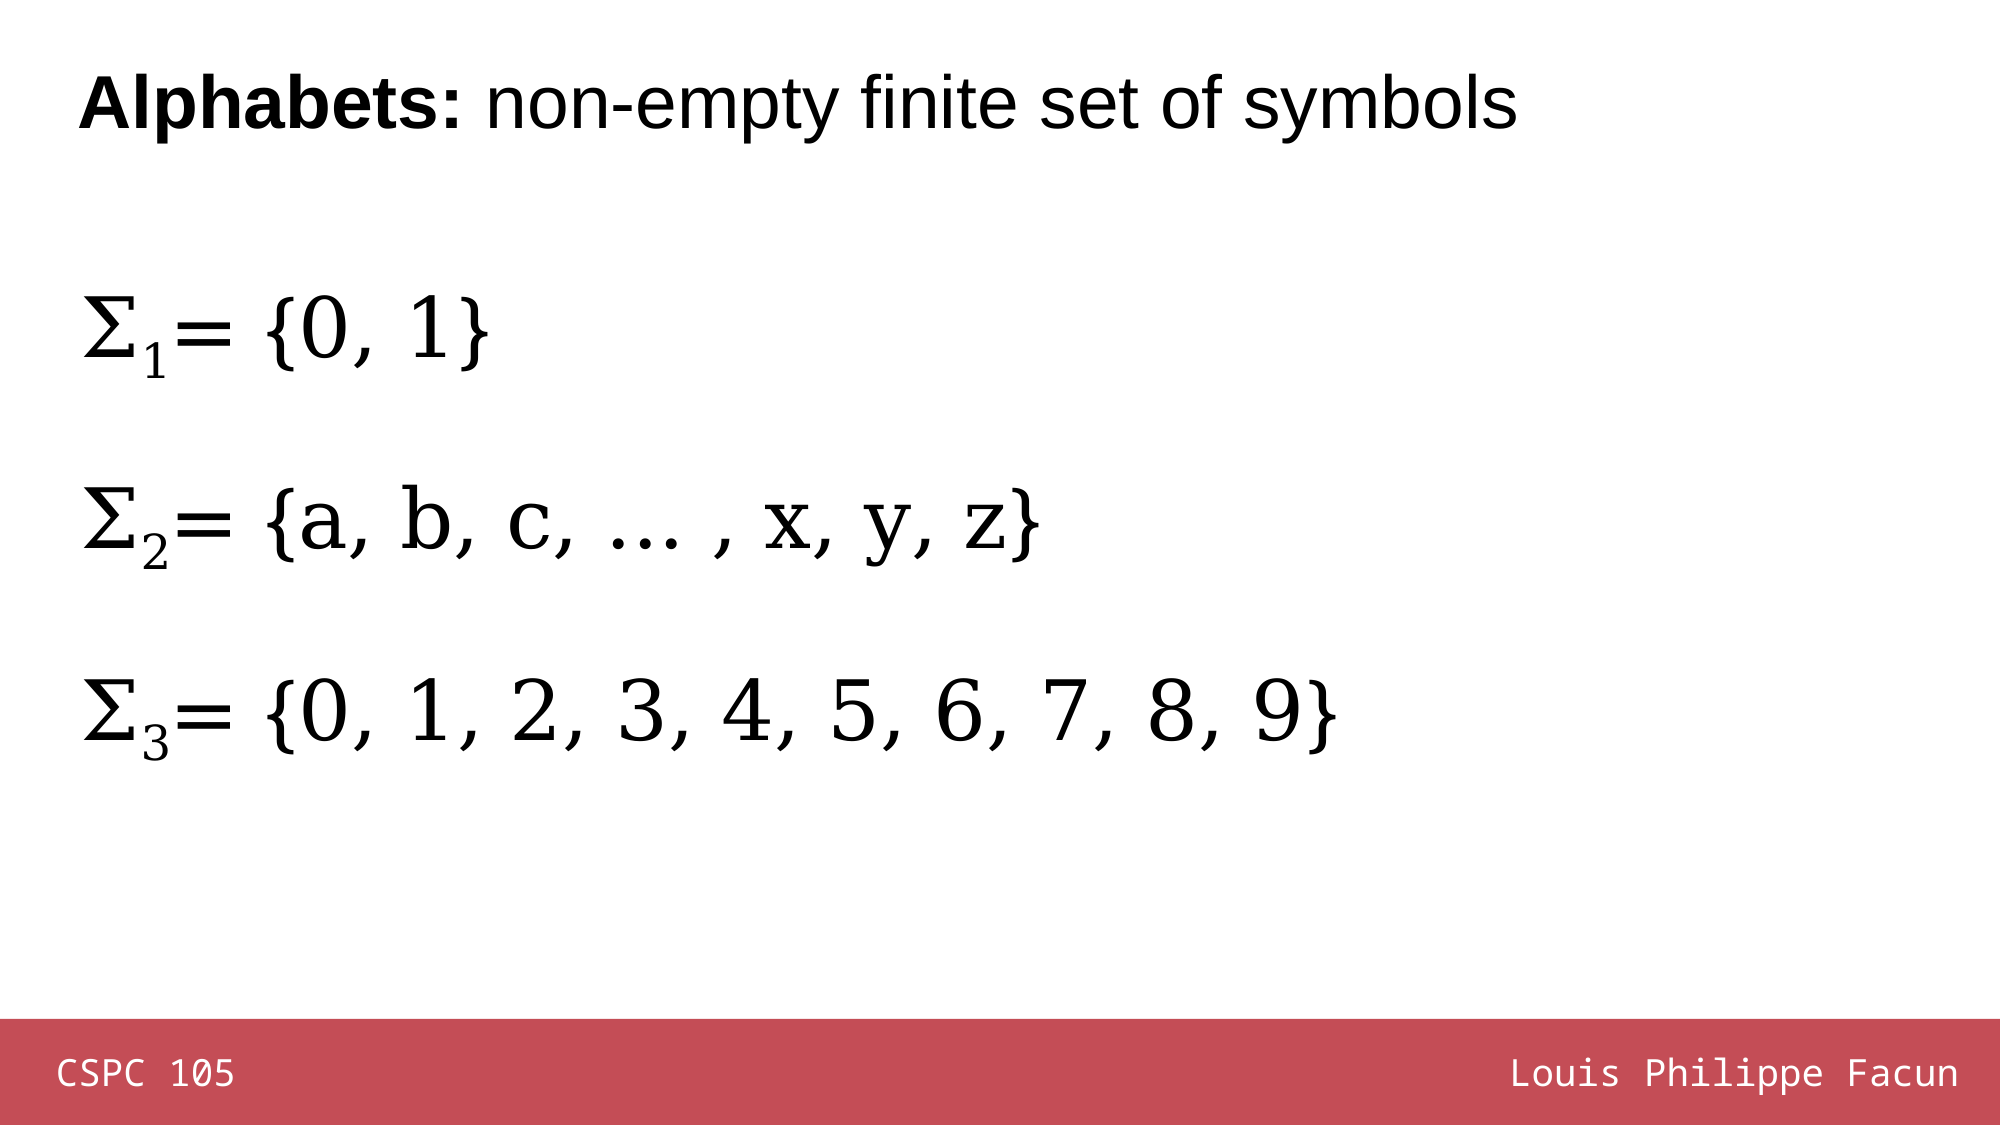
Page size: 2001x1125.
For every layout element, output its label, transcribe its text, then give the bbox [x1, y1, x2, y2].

list Σ1= {0, 1} Σ2= {a, b, c, ... , x, y, z} Σ3= {0, 1, 2, 3, 4, 5, 6, 7, 8, 9} [62, 209, 1942, 900]
text_box [0, 1018, 2000, 1125]
title Alphabets: non-empty finite set of symbols [62, 60, 1942, 149]
text_box CSPC 105 [41, 1041, 572, 1102]
text_box Louis Philippe Facun [1443, 1041, 1974, 1102]
